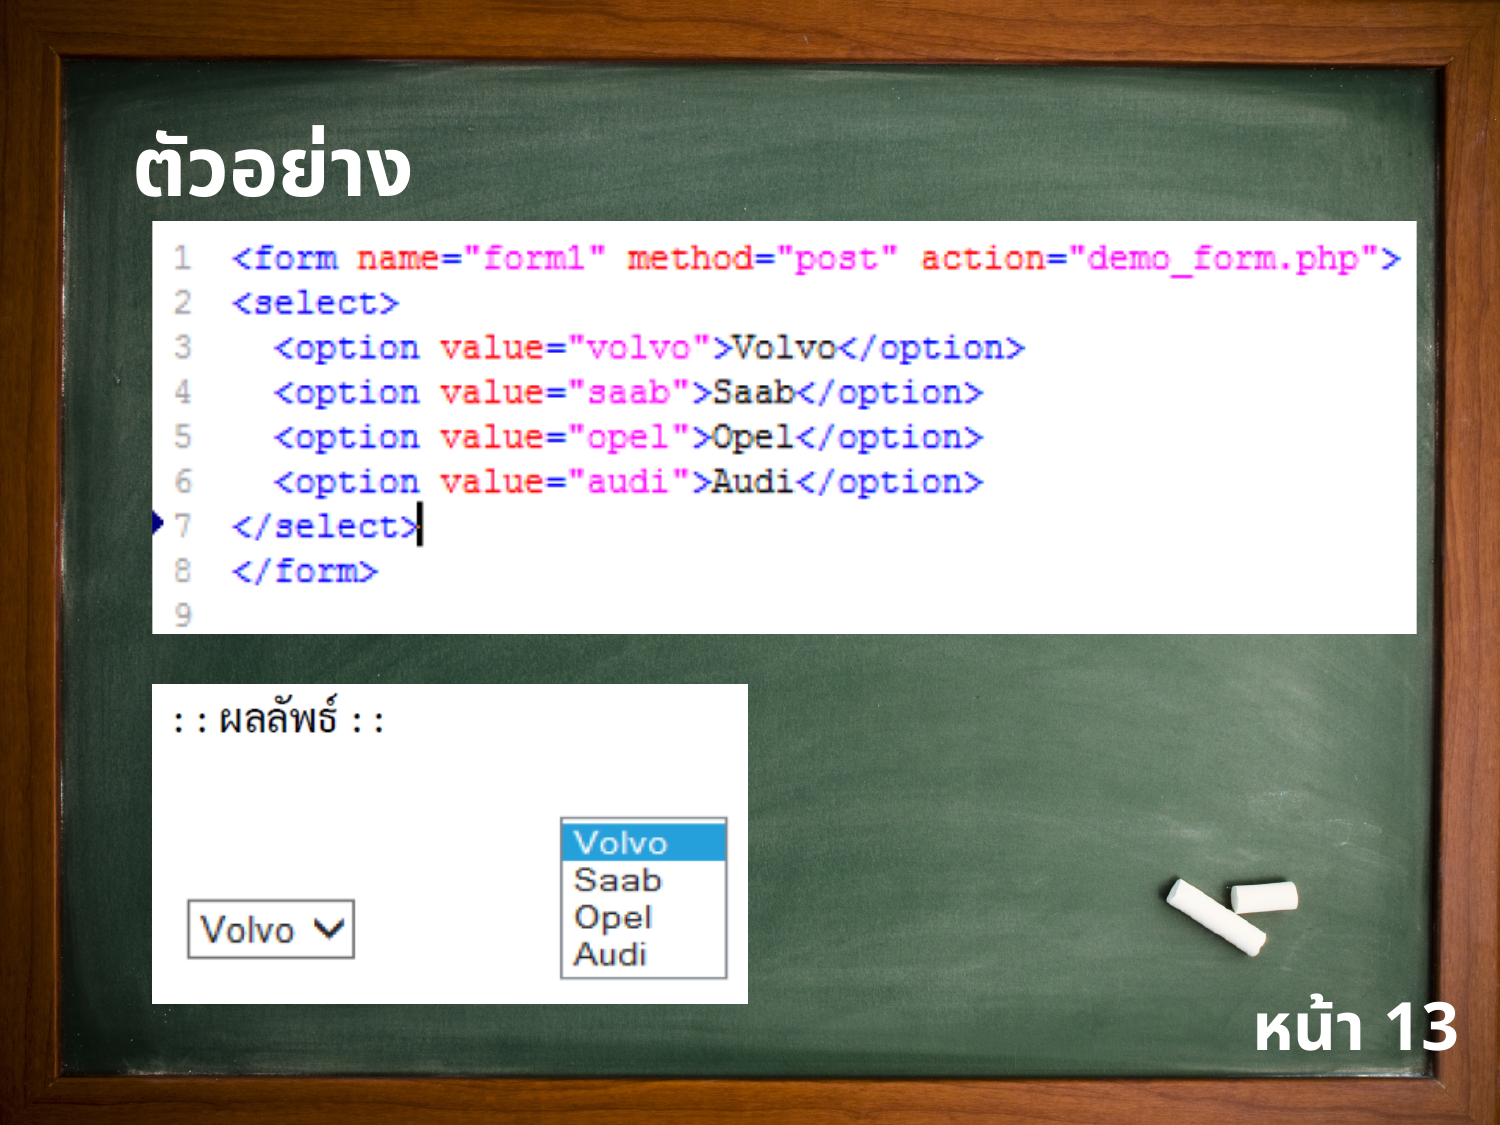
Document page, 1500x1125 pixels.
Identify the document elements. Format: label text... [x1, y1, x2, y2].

text_box หน้า 13 [1237, 976, 1475, 1071]
picture [0, 0, 1500, 1125]
text_box ตัวอย่าง [117, 105, 429, 221]
